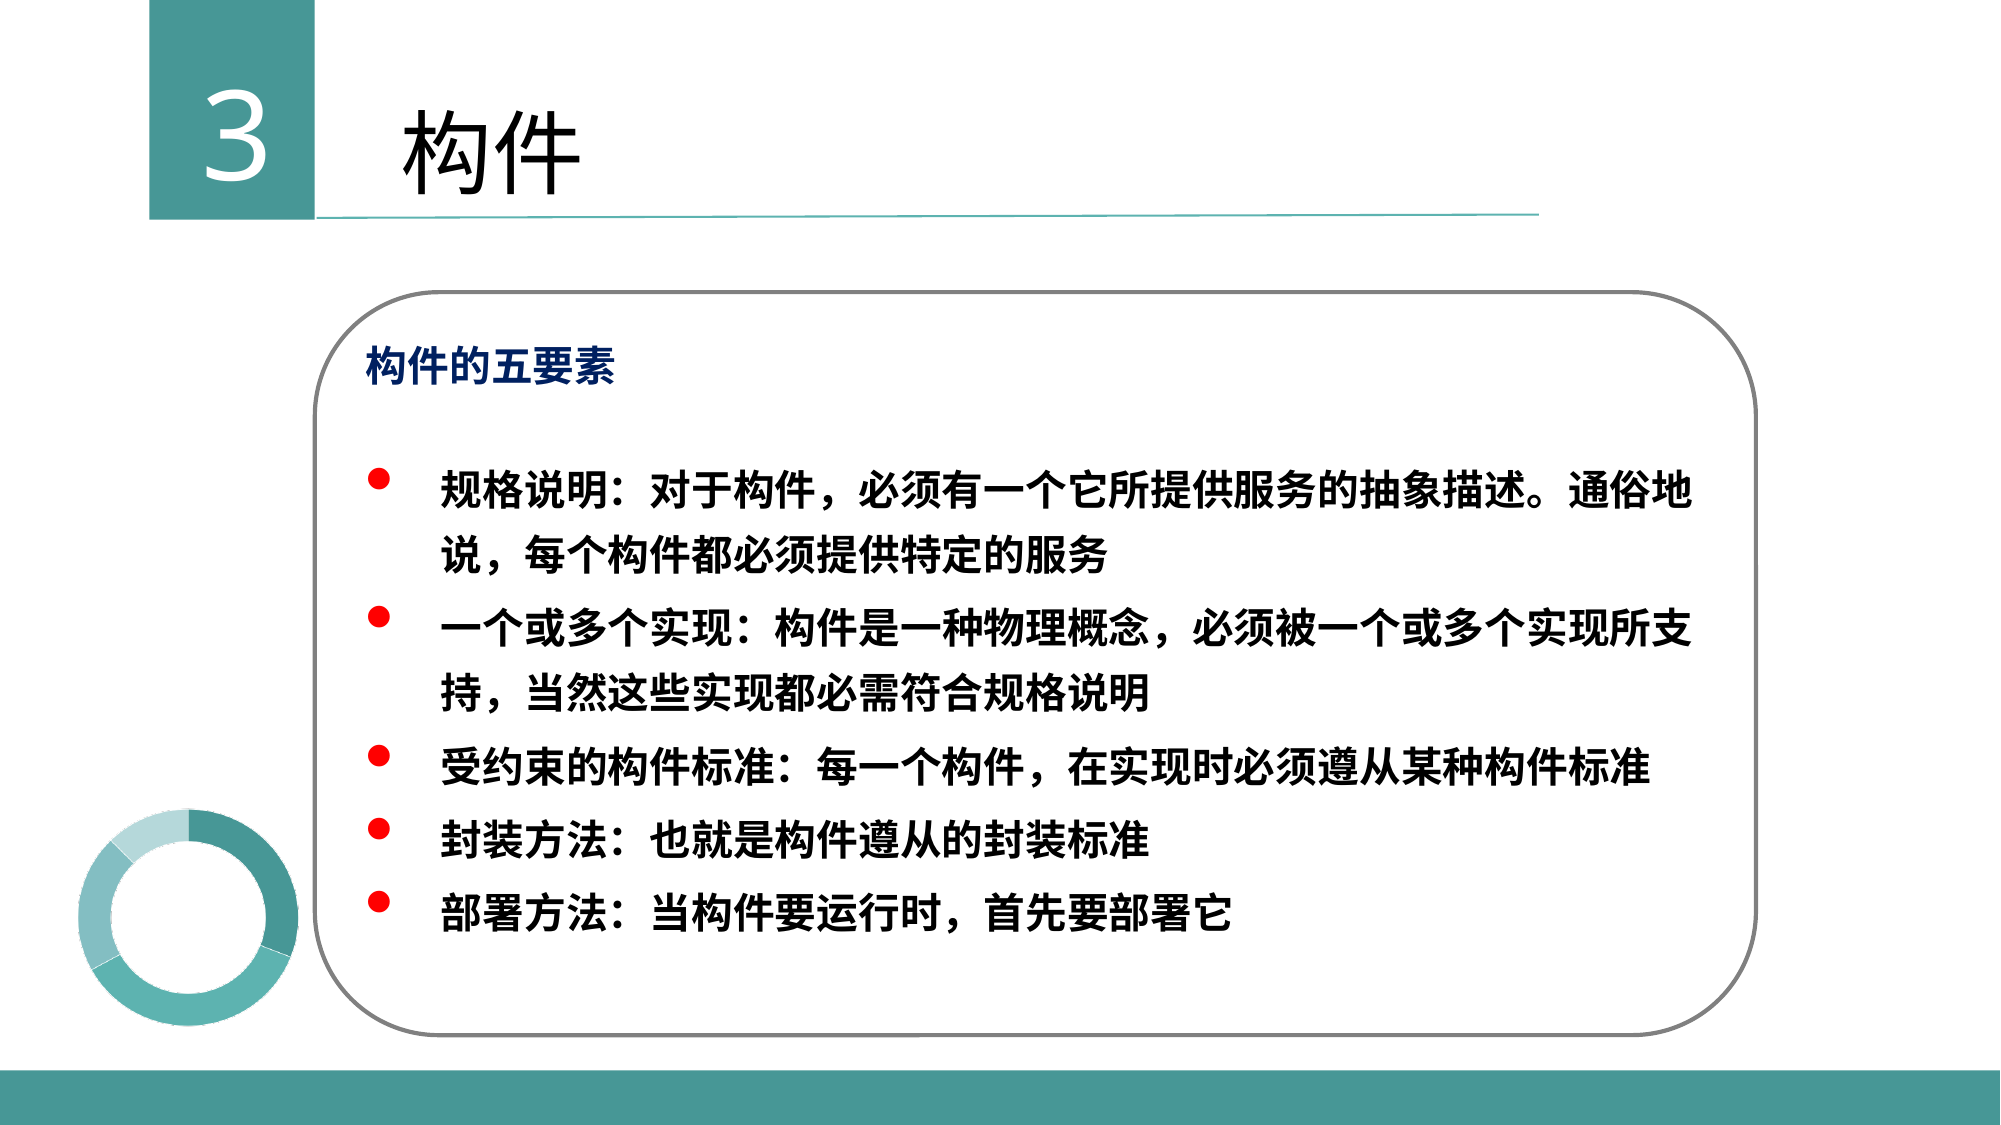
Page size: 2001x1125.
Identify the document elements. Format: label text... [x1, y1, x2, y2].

text_box 3 [154, 48, 320, 213]
picture [0, 798, 383, 1036]
text_box [149, 0, 315, 220]
text_box 构件的五要素 规格说明：对于构件，必须有一个它所提供服务的抽象描述。通俗地说，每个构件都必须提供特定的服务 一个或多个实现：构件是一种物理概念，必须被一个或多个实现所支持，当然这些实现都必需符合规格说明 受约束的构件标准：每一个构件，在实现时必须遵从某种构件标准 封装方法：也就是构件遵从的封装标准 部署方法：当构件要运行时，首先要部署它 [312, 290, 1759, 1038]
text_box 构件 [385, 88, 1426, 214]
text_box [0, 1070, 2000, 1125]
